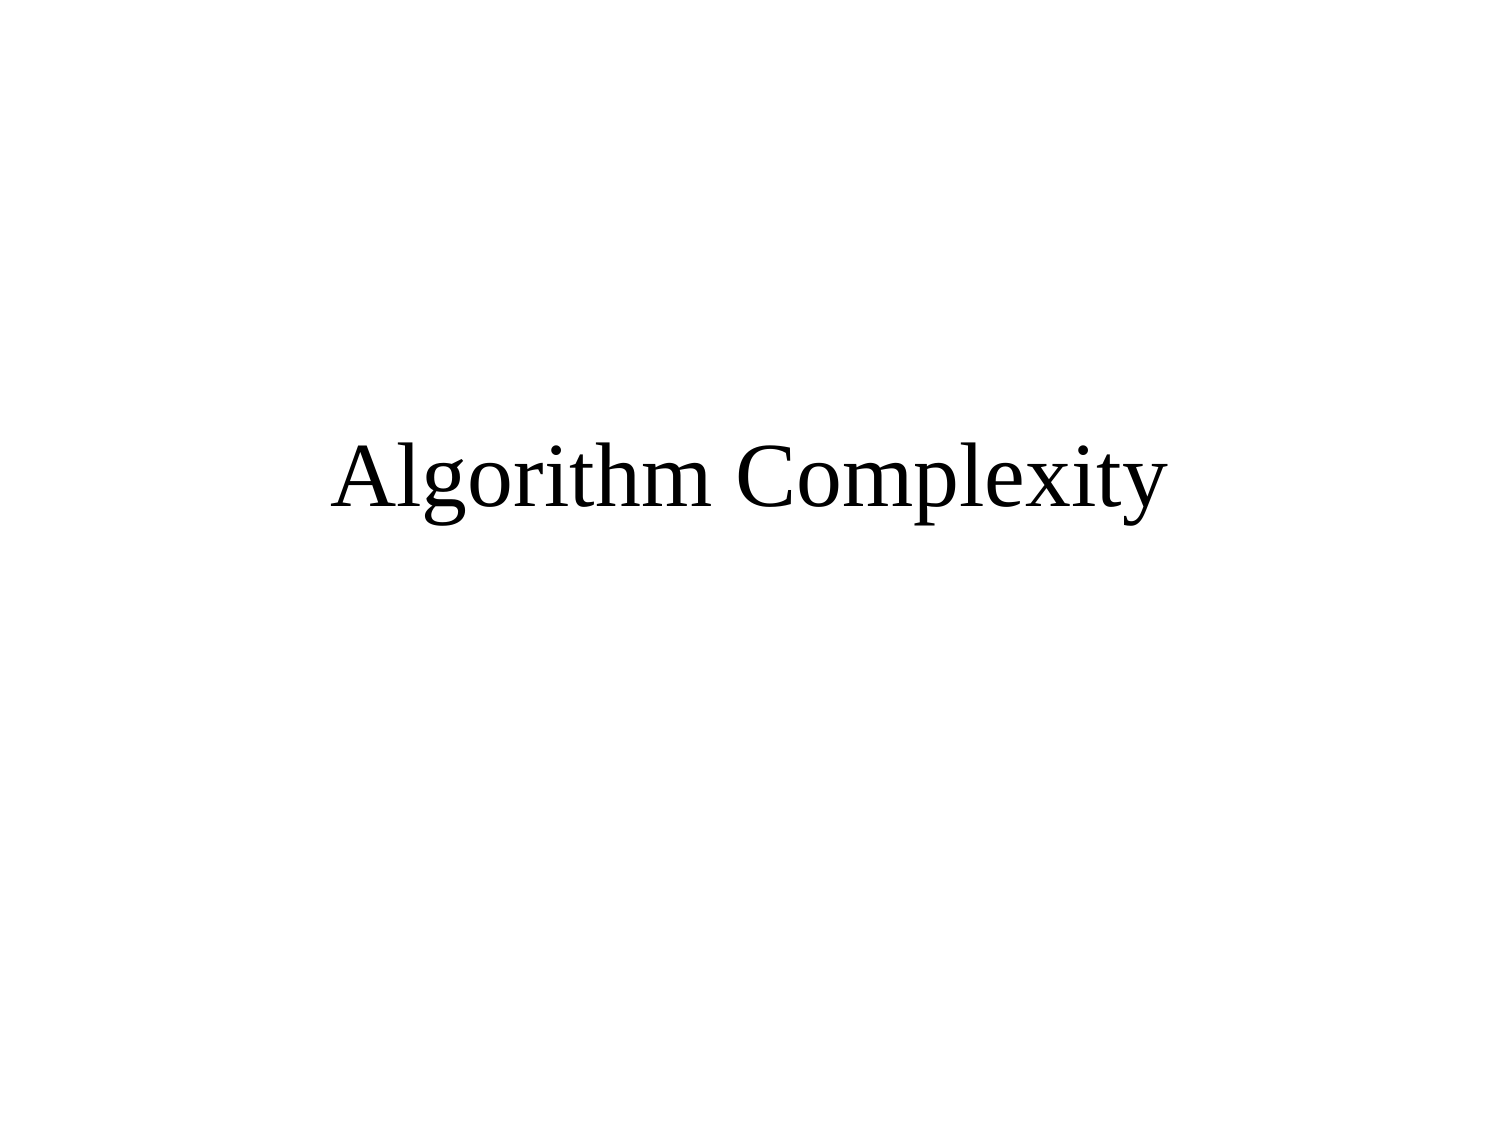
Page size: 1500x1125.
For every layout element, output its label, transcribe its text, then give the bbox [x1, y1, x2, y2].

title Algorithm Complexity [112, 349, 1388, 591]
